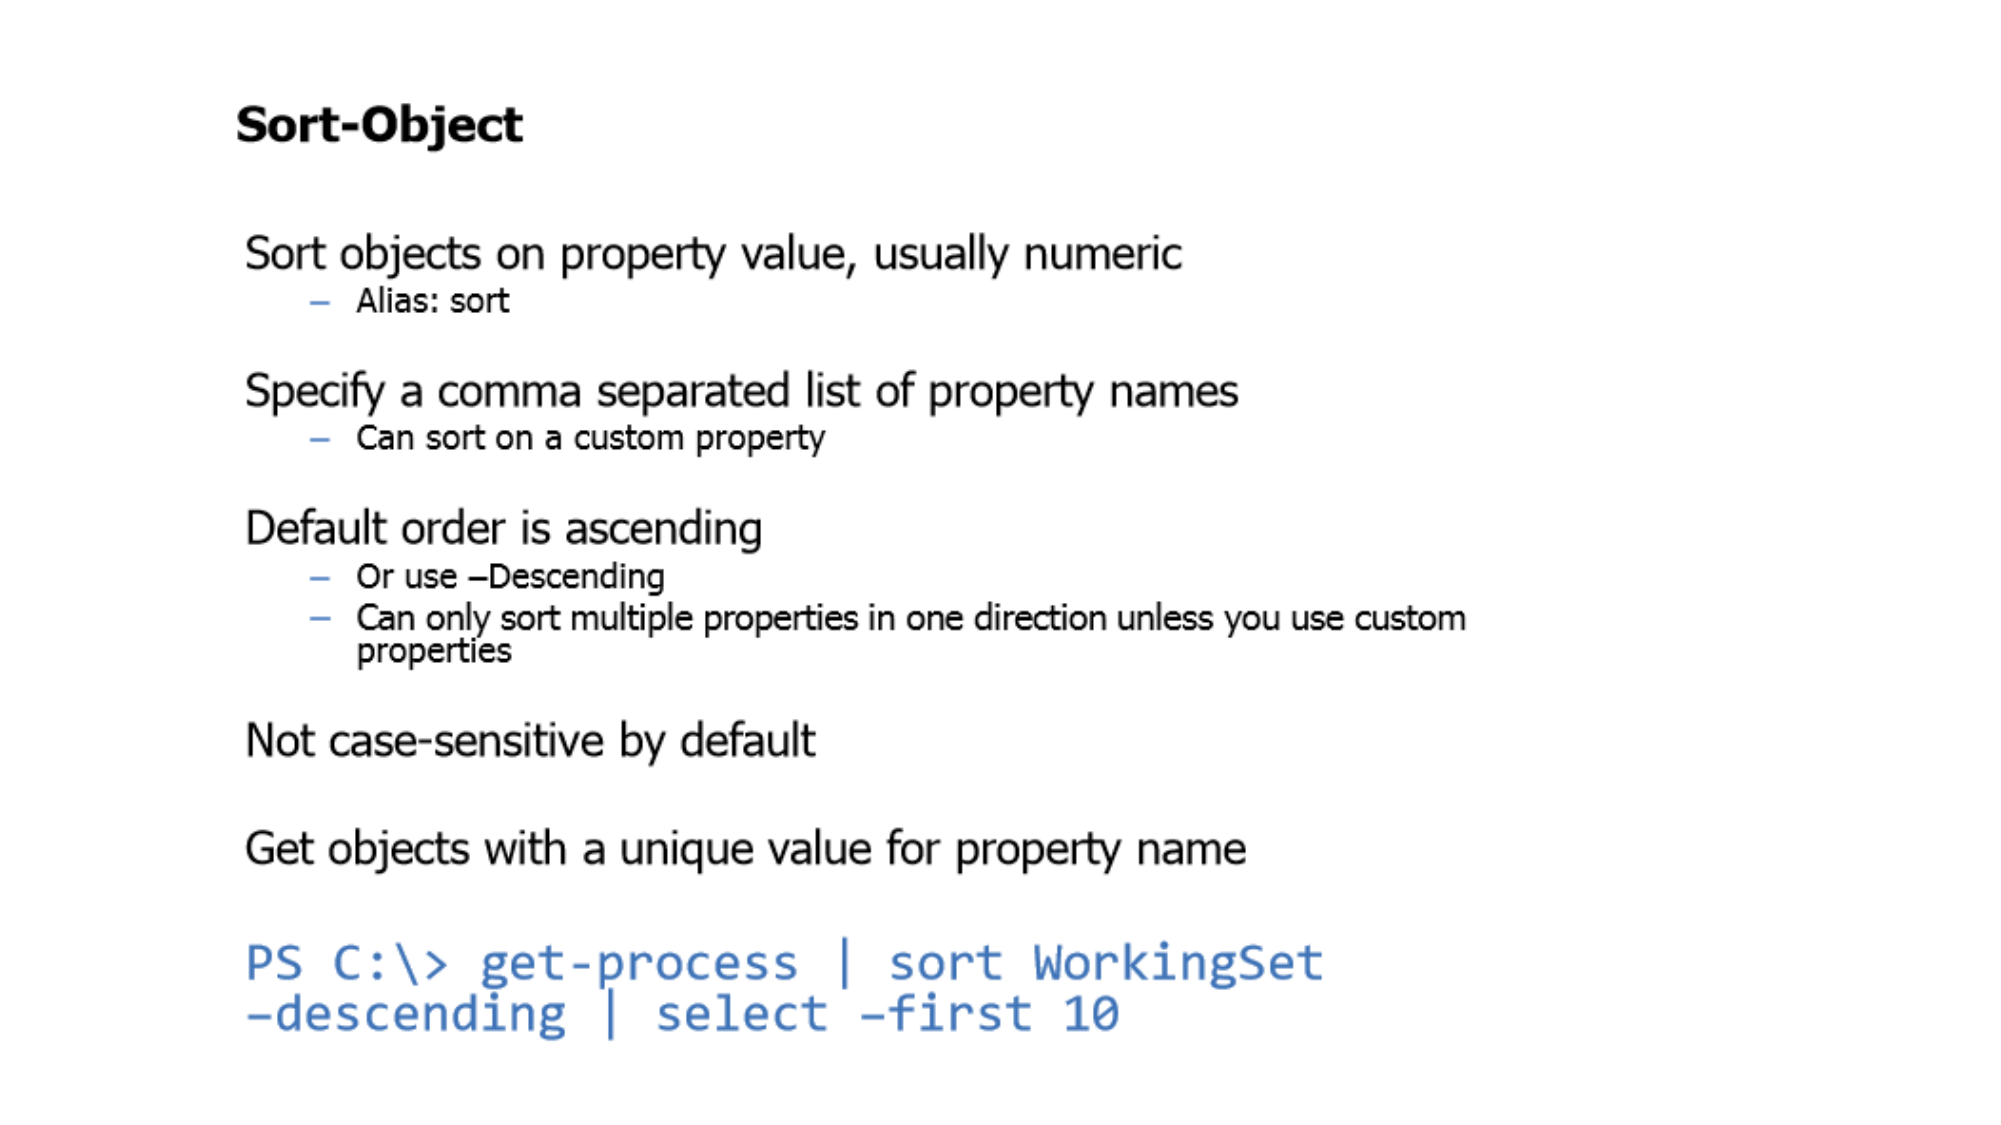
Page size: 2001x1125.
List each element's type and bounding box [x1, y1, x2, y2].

picture [179, 62, 1596, 1064]
